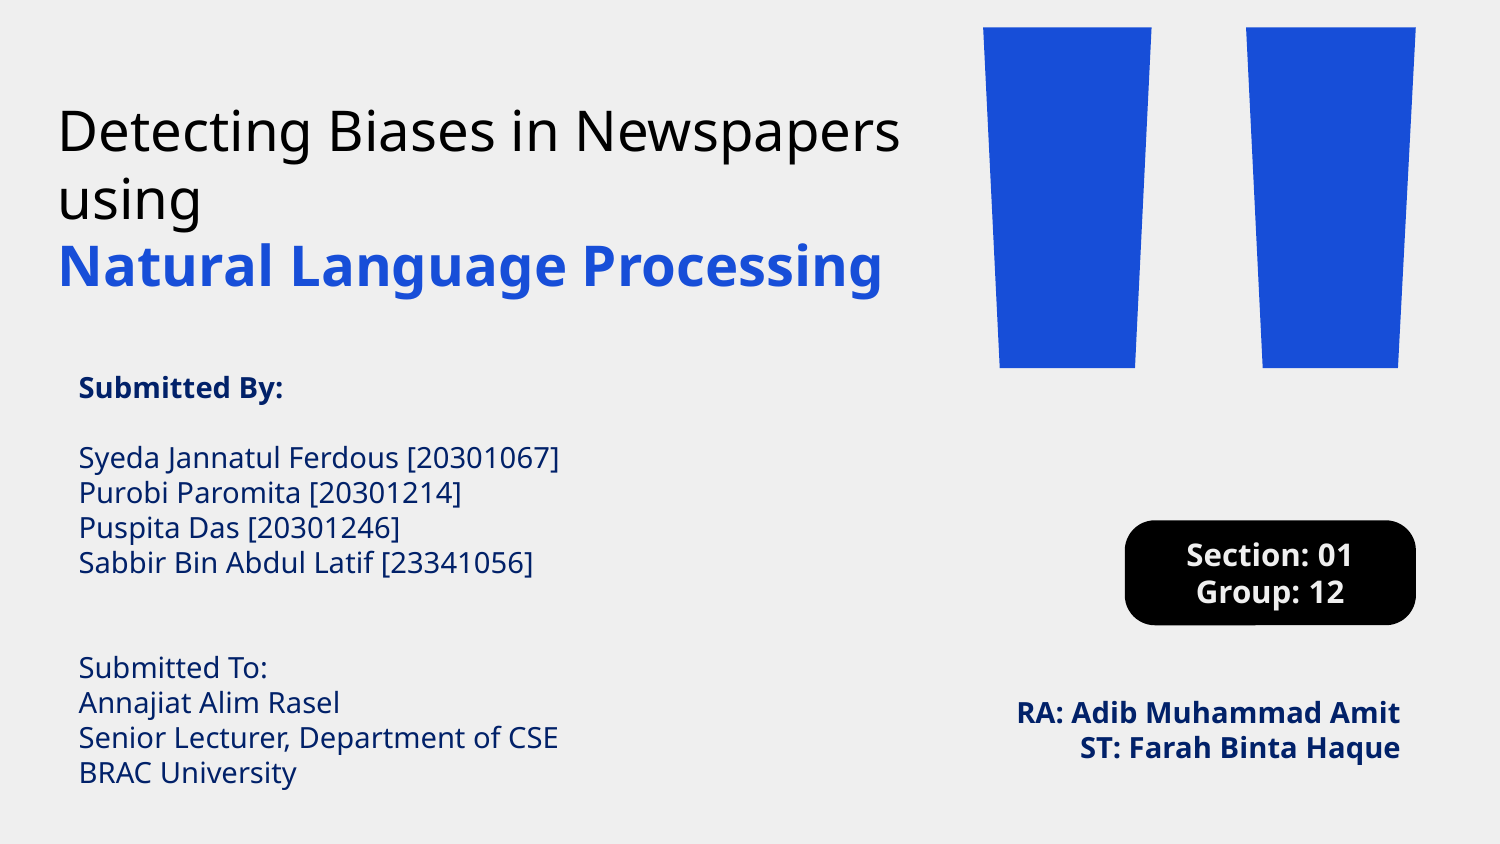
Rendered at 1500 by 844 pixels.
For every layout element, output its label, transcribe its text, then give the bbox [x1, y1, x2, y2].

text_box Submitted By: Syeda Jannatul Ferdous [20301067] Purobi Paromita [20301214] Puspita Das [20301246] Sabbir Bin Abdul Latif [23341056] Submitted To: Annajiat Alim Rasel Senior Lecturer, Department of CSE BRAC University [63, 354, 633, 804]
text_box Section: 01 Group: 12 [1124, 519, 1416, 625]
text_box RA: Adib Muhammad Amit ST: Farah Binta Haque [846, 679, 1416, 780]
text_box Detecting Biases in Newspapers using Natural Language Processing [42, 80, 920, 313]
